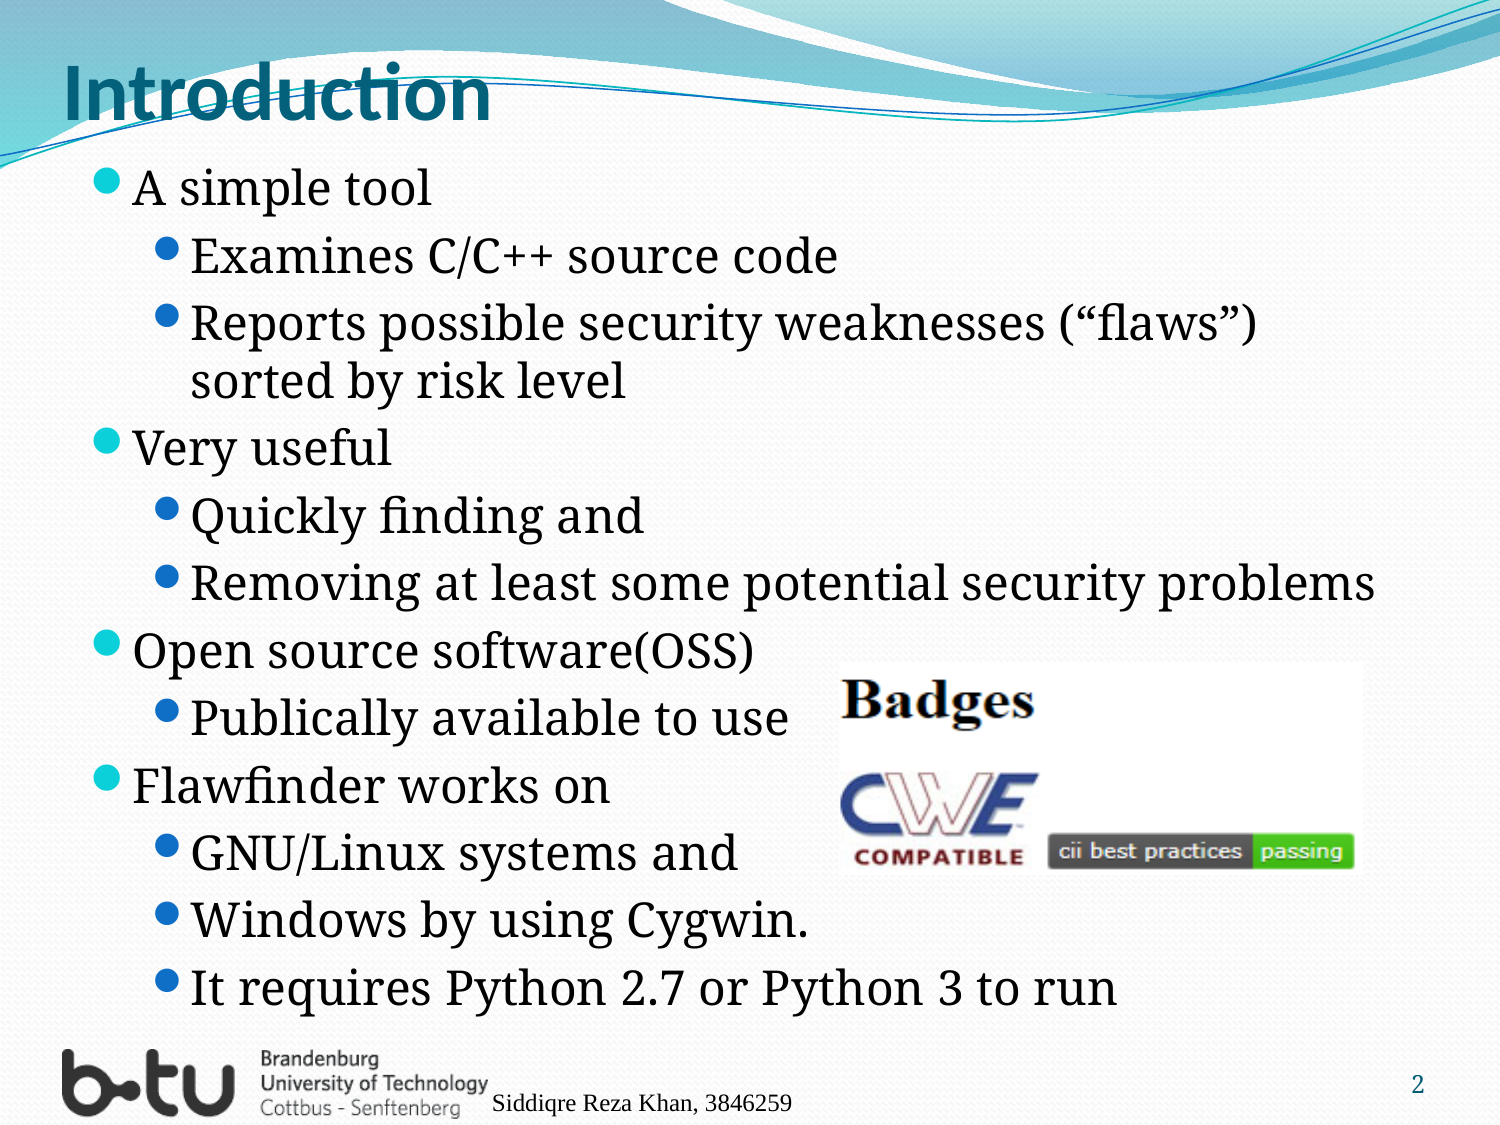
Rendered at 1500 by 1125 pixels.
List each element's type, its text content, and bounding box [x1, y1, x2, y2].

text_box Siddiqre Reza Khan, 3846259 [493, 1079, 808, 1125]
picture [838, 662, 1363, 876]
picture [62, 1049, 488, 1120]
slide_number 2 [1299, 1042, 1425, 1103]
title Introduction [62, 0, 1413, 138]
title How does Flawfinder Work? [831, 663, 1369, 888]
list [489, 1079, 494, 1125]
list A simple tool Examines C/C++ source code Reports possible security weaknesses (“flaws”) sorted by risk level Very useful Quickly finding and Removing at least some potential security problems Open source software(OSS) Publically available to use Flawfinder works on GNU/Linux systems and Windows by using Cygwin. It requires Python 2.7 or Python 3 to run [75, 149, 1425, 1038]
